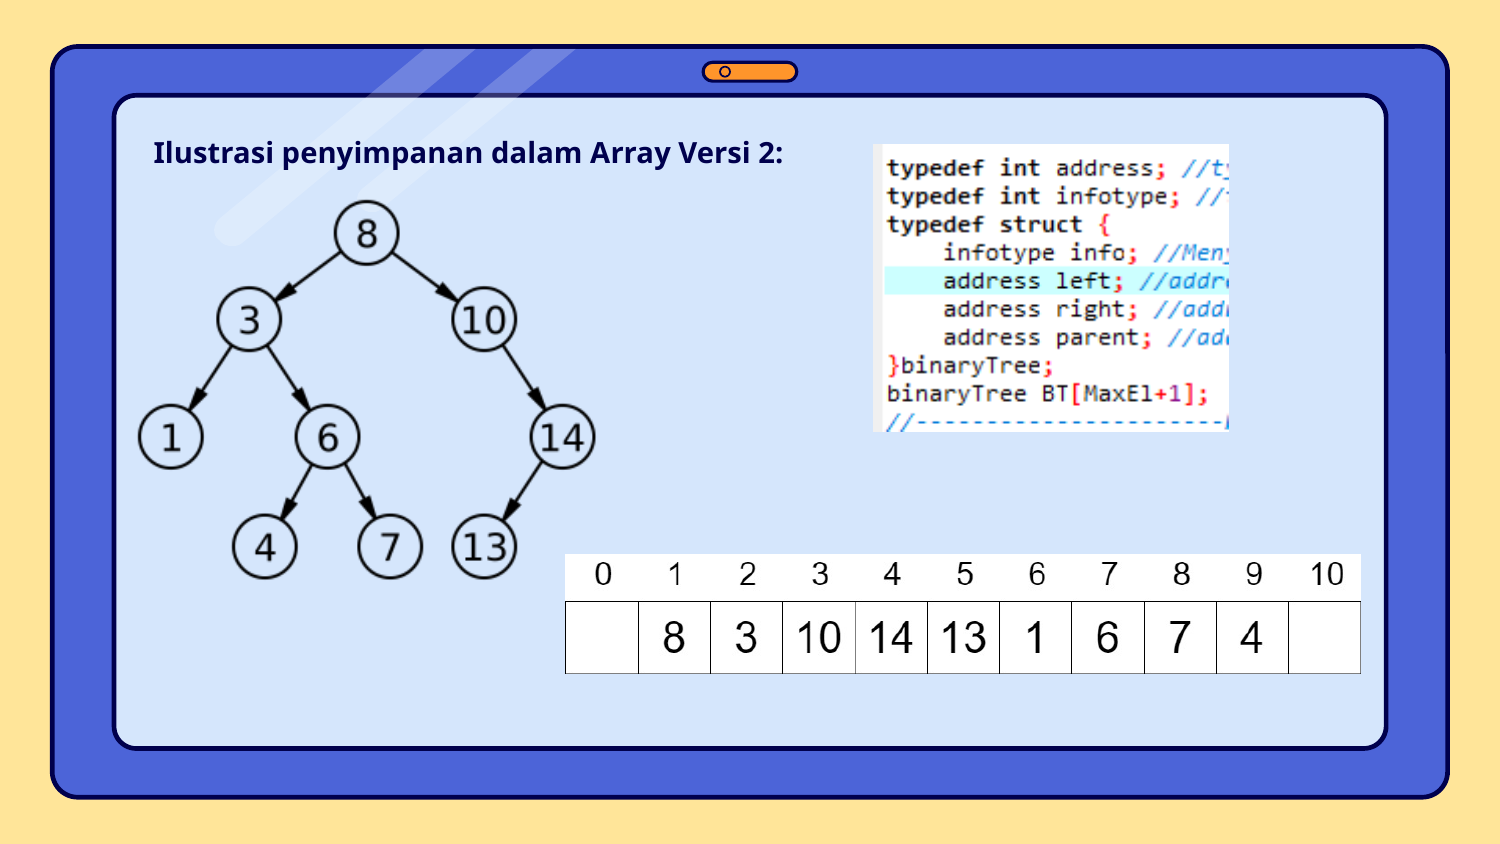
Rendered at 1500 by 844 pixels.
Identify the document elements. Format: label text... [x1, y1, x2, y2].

text_box Ilustrasi penyimpanan dalam Array Versi 2: [138, 119, 1114, 185]
picture [131, 194, 1361, 675]
picture [873, 144, 1229, 432]
